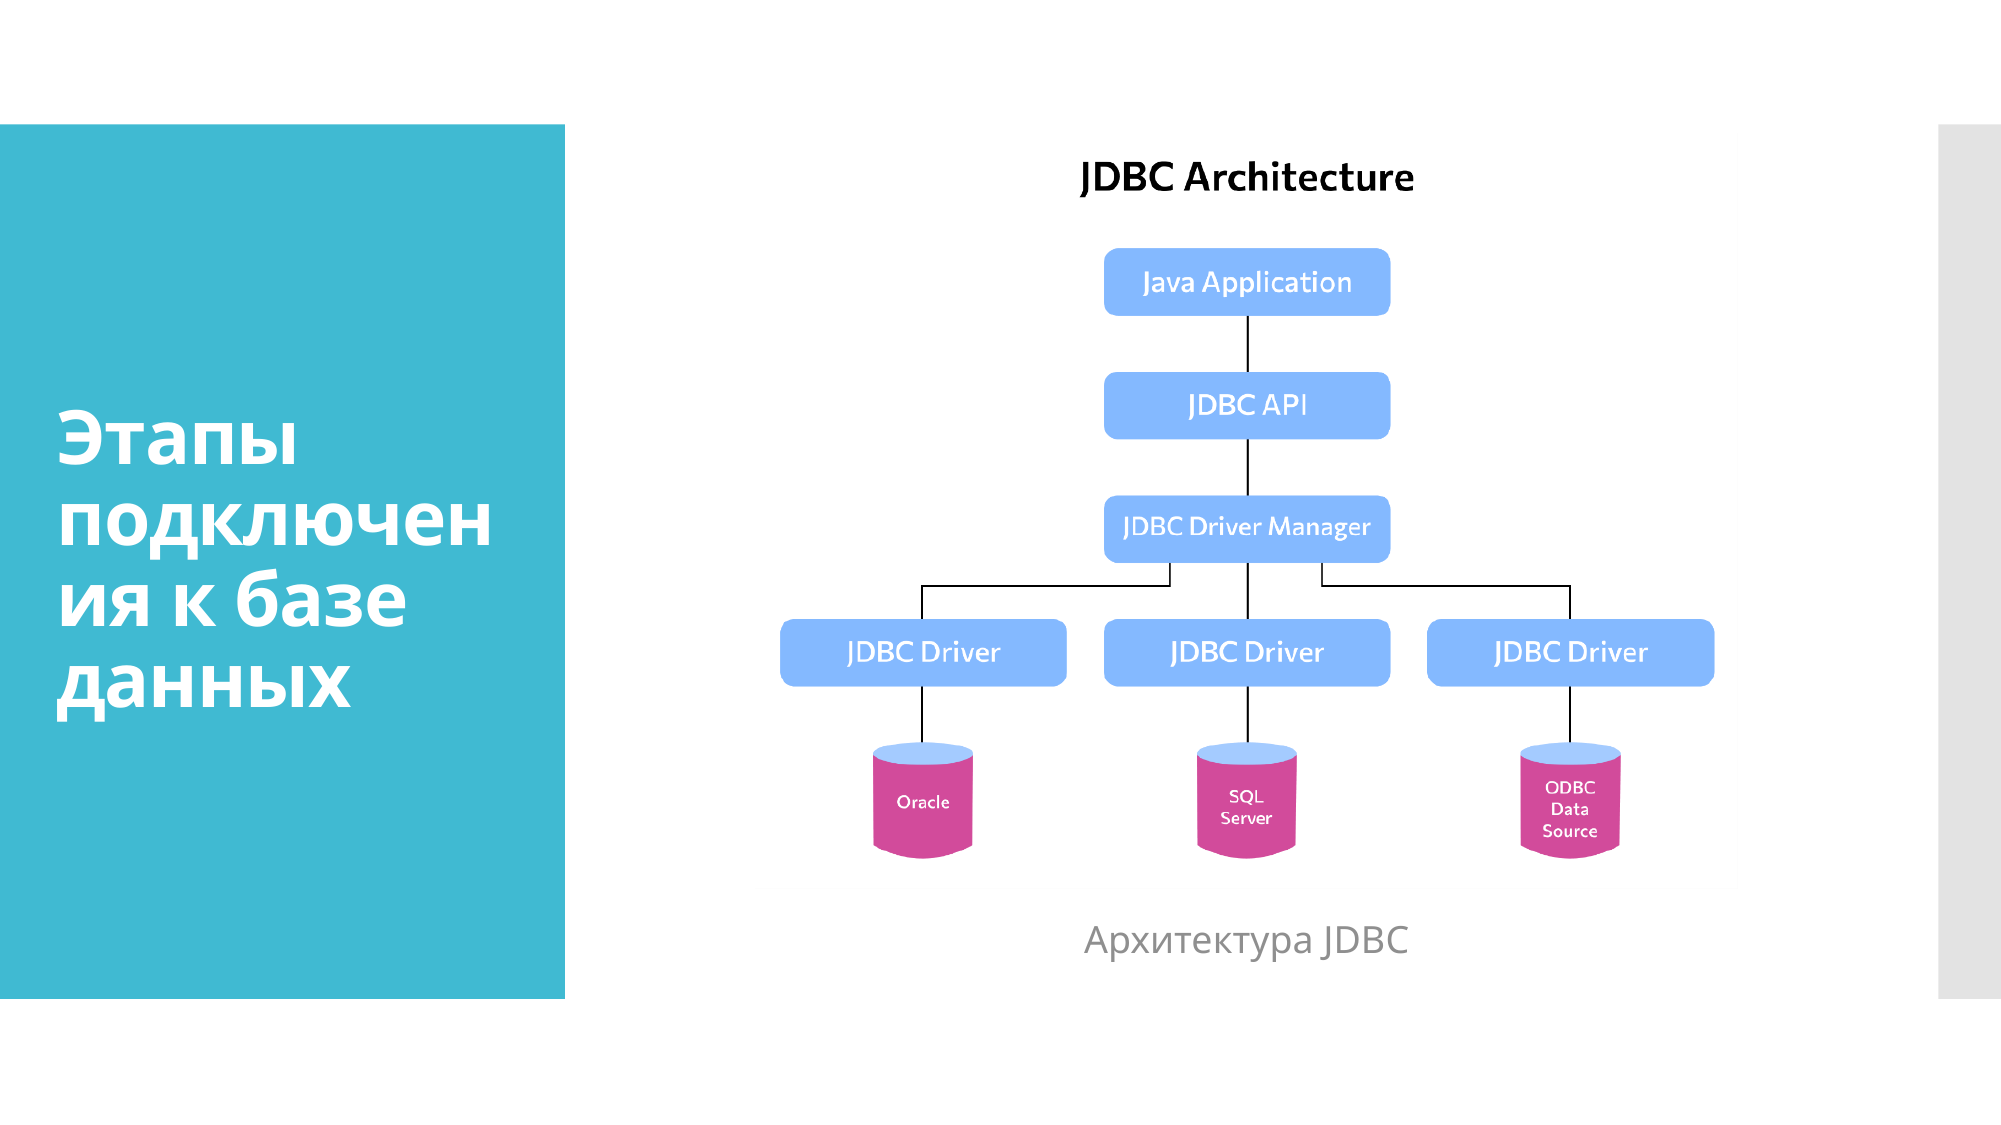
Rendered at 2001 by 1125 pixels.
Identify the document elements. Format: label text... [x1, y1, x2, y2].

text_box Архитектура JDBC [828, 908, 1666, 969]
title Этапы подключения к базе данных [41, 184, 525, 940]
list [755, 133, 1739, 889]
